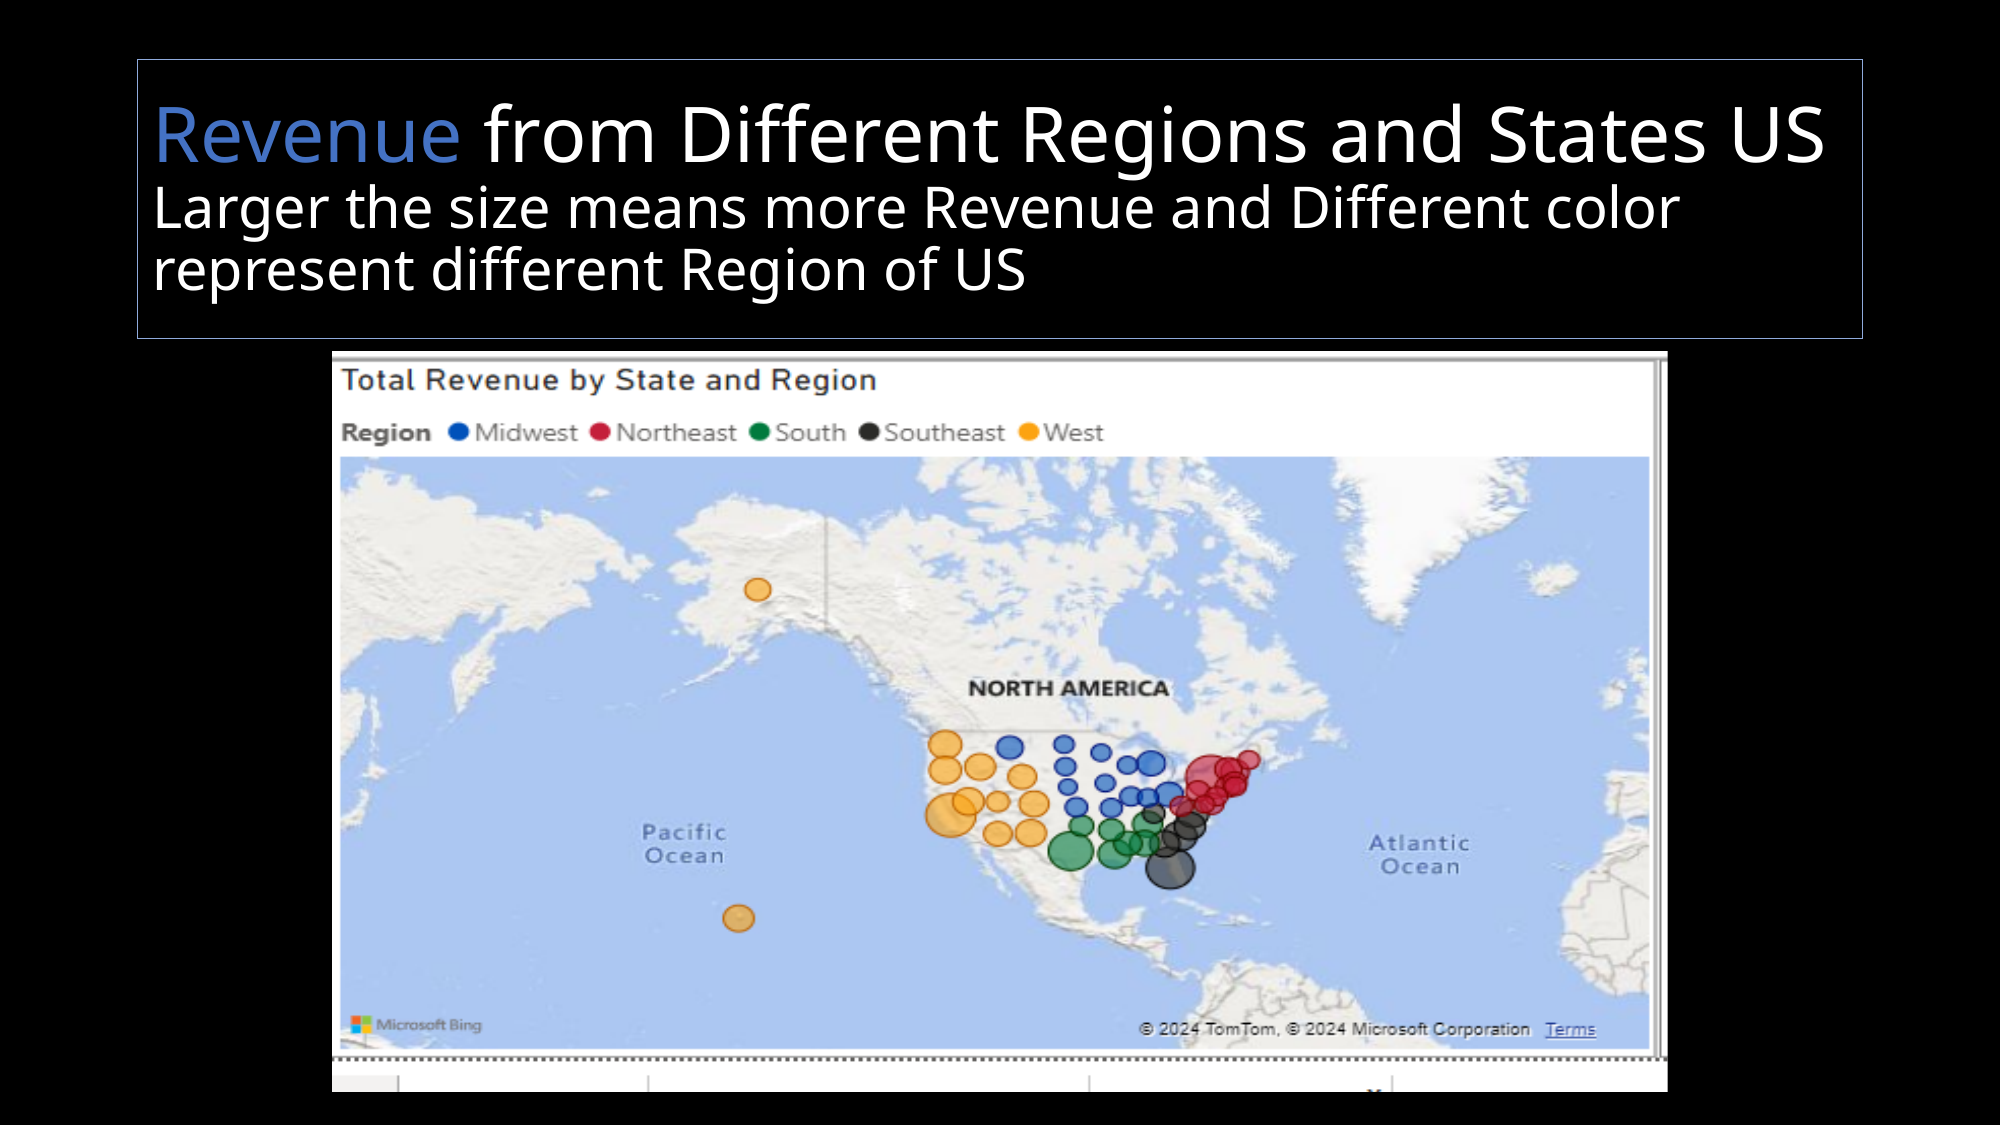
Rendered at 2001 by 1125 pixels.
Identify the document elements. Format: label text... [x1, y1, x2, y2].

title Revenue from Different Regions and States US Larger the size means more Revenue and Different color represent different Region of US [137, 59, 1863, 339]
picture [332, 351, 1668, 1092]
